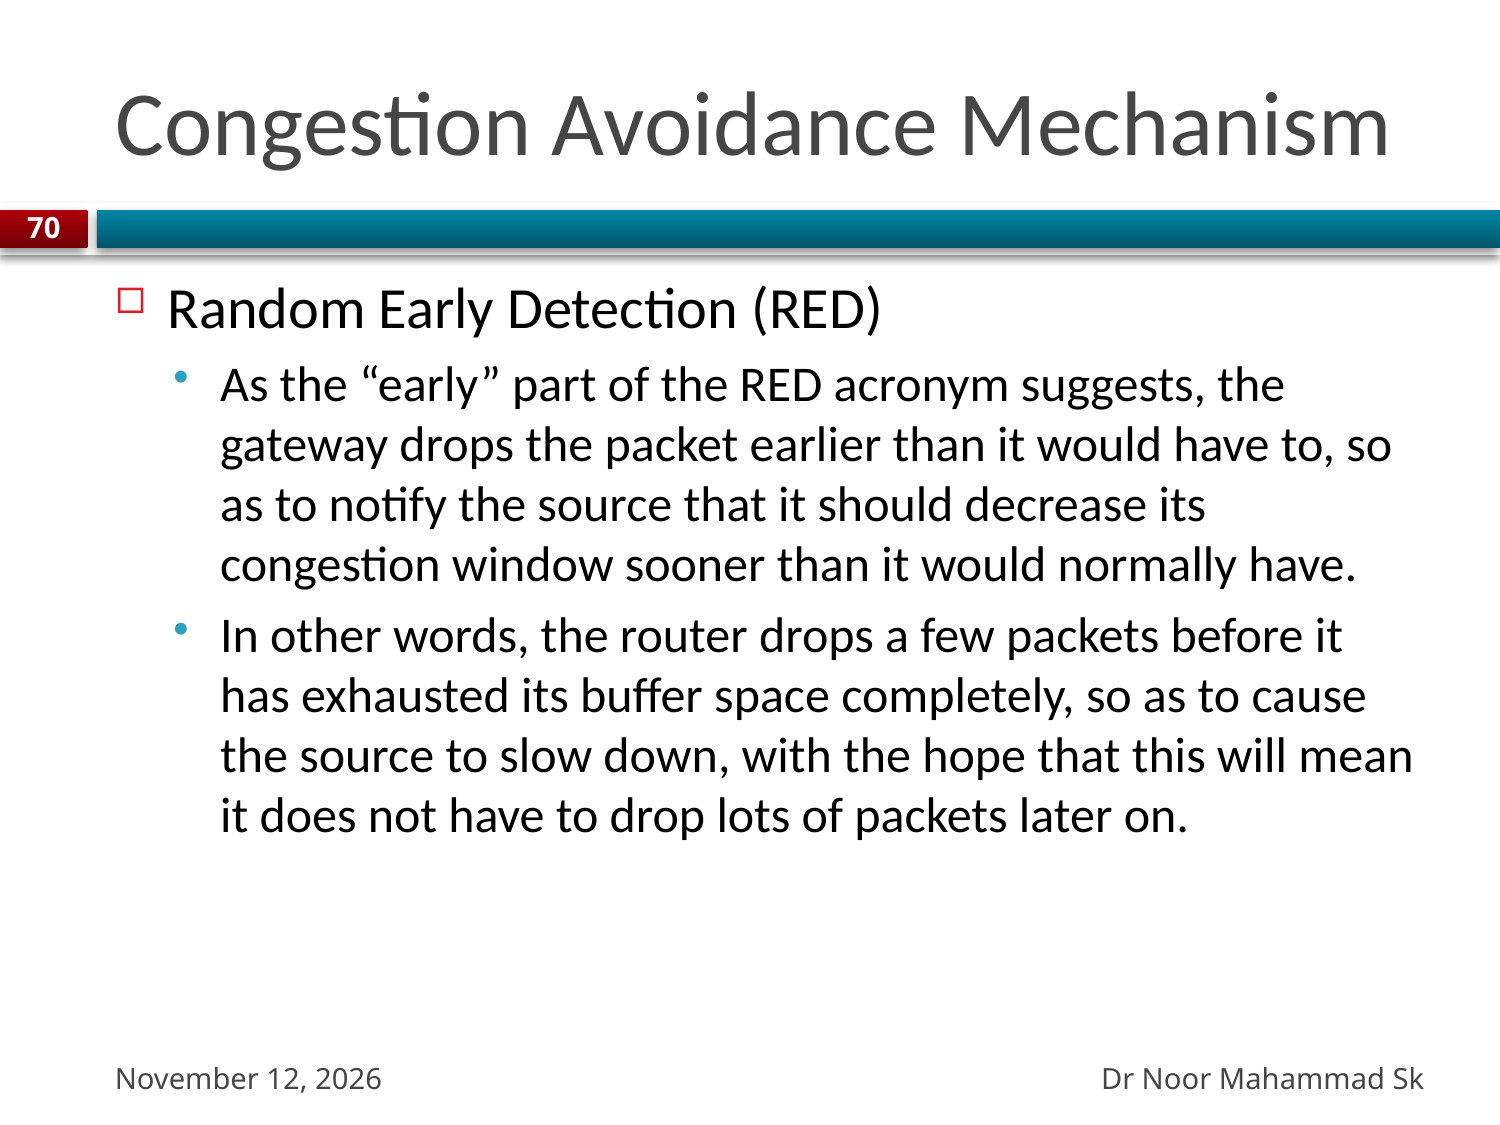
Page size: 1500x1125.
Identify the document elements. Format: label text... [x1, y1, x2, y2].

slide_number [99, 1050, 538, 1110]
list Random Early Detection (RED) As the “early” part of the RED acronym suggests, the gateway drops the packet earlier than it would have to, so as to notify the source that it should decrease its congestion window sooner than it would normally have. In other words, the router drops a few packets before it has exhausted its buffer space completely, so as to cause the source to slow down, with the hope that this will mean it does not have to drop lots of packets later on. [100, 262, 1438, 1000]
title Congestion Avoidance Mechanism [100, 37, 1438, 200]
slide_number 70 [0, 208, 88, 249]
footer Dr Noor Mahammad Sk [549, 1050, 1440, 1110]
